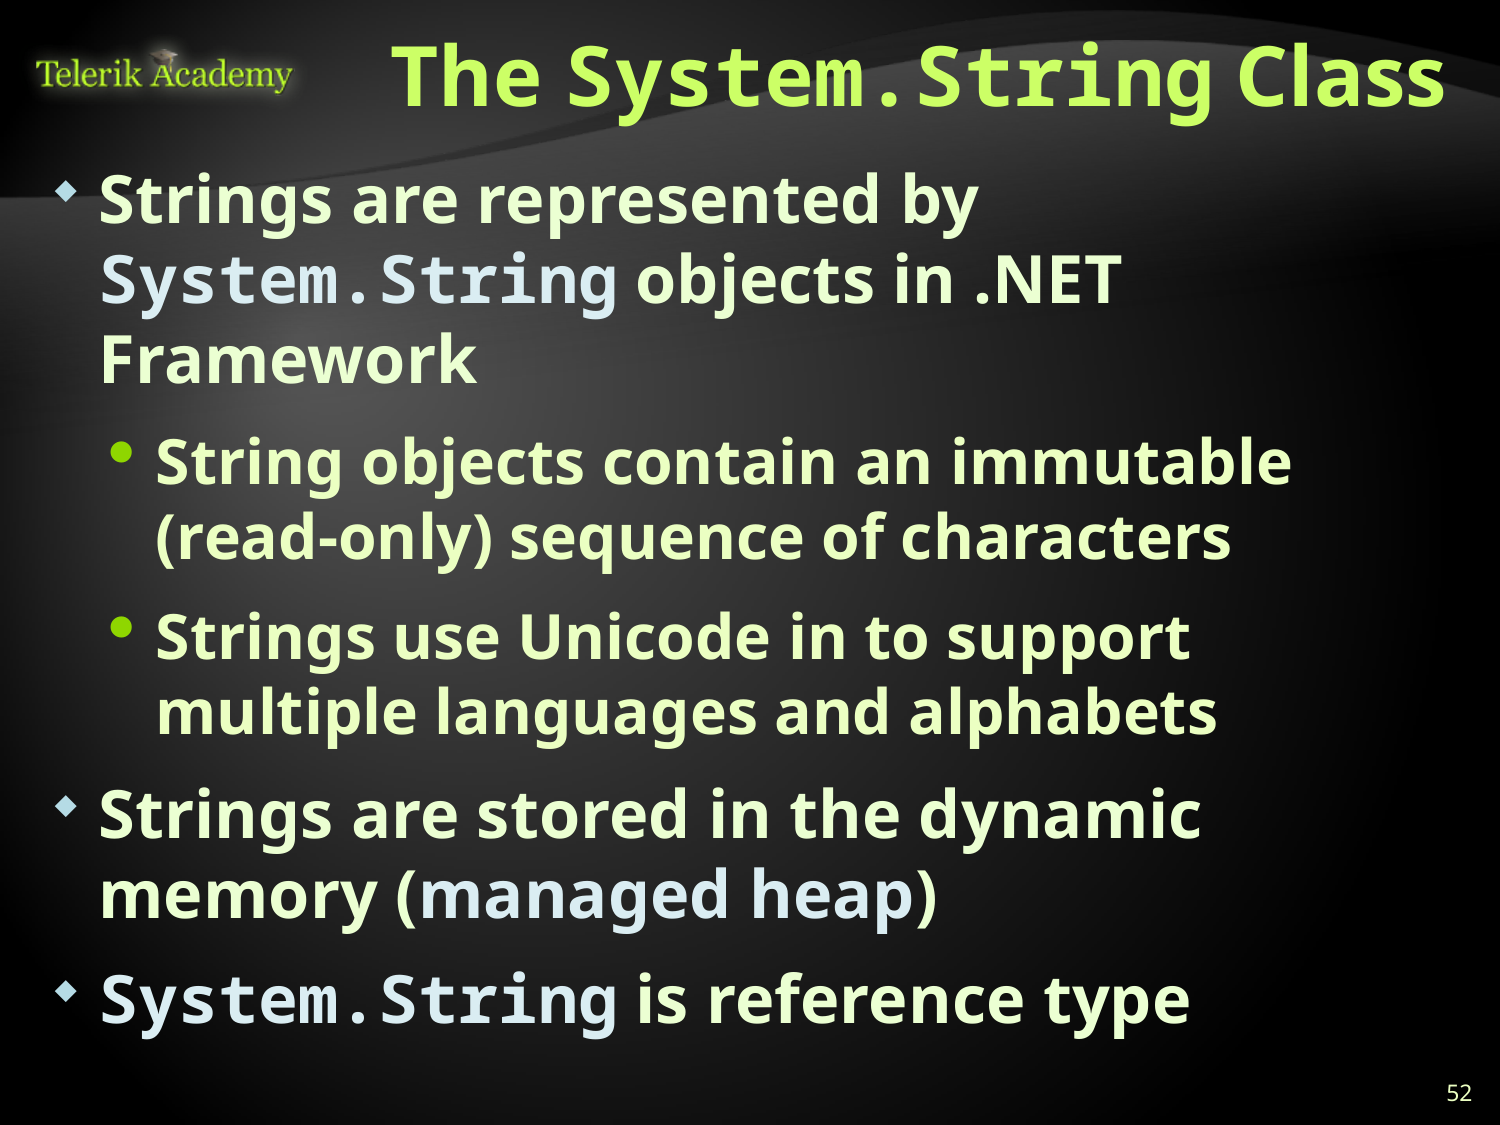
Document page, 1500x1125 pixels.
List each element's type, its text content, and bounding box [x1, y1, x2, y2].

list Strings are represented by System.String objects in .NET Framework String objects contain an immutable (read-only) sequence of characters Strings use Unicode in to support multiple languages and alphabets Strings are stored in the dynamic memory (managed heap) System.String is reference type [37, 149, 1463, 1100]
title The System.String Class [300, 12, 1463, 149]
picture [0, 0, 1500, 1125]
slide_number 52 [1412, 1074, 1488, 1113]
